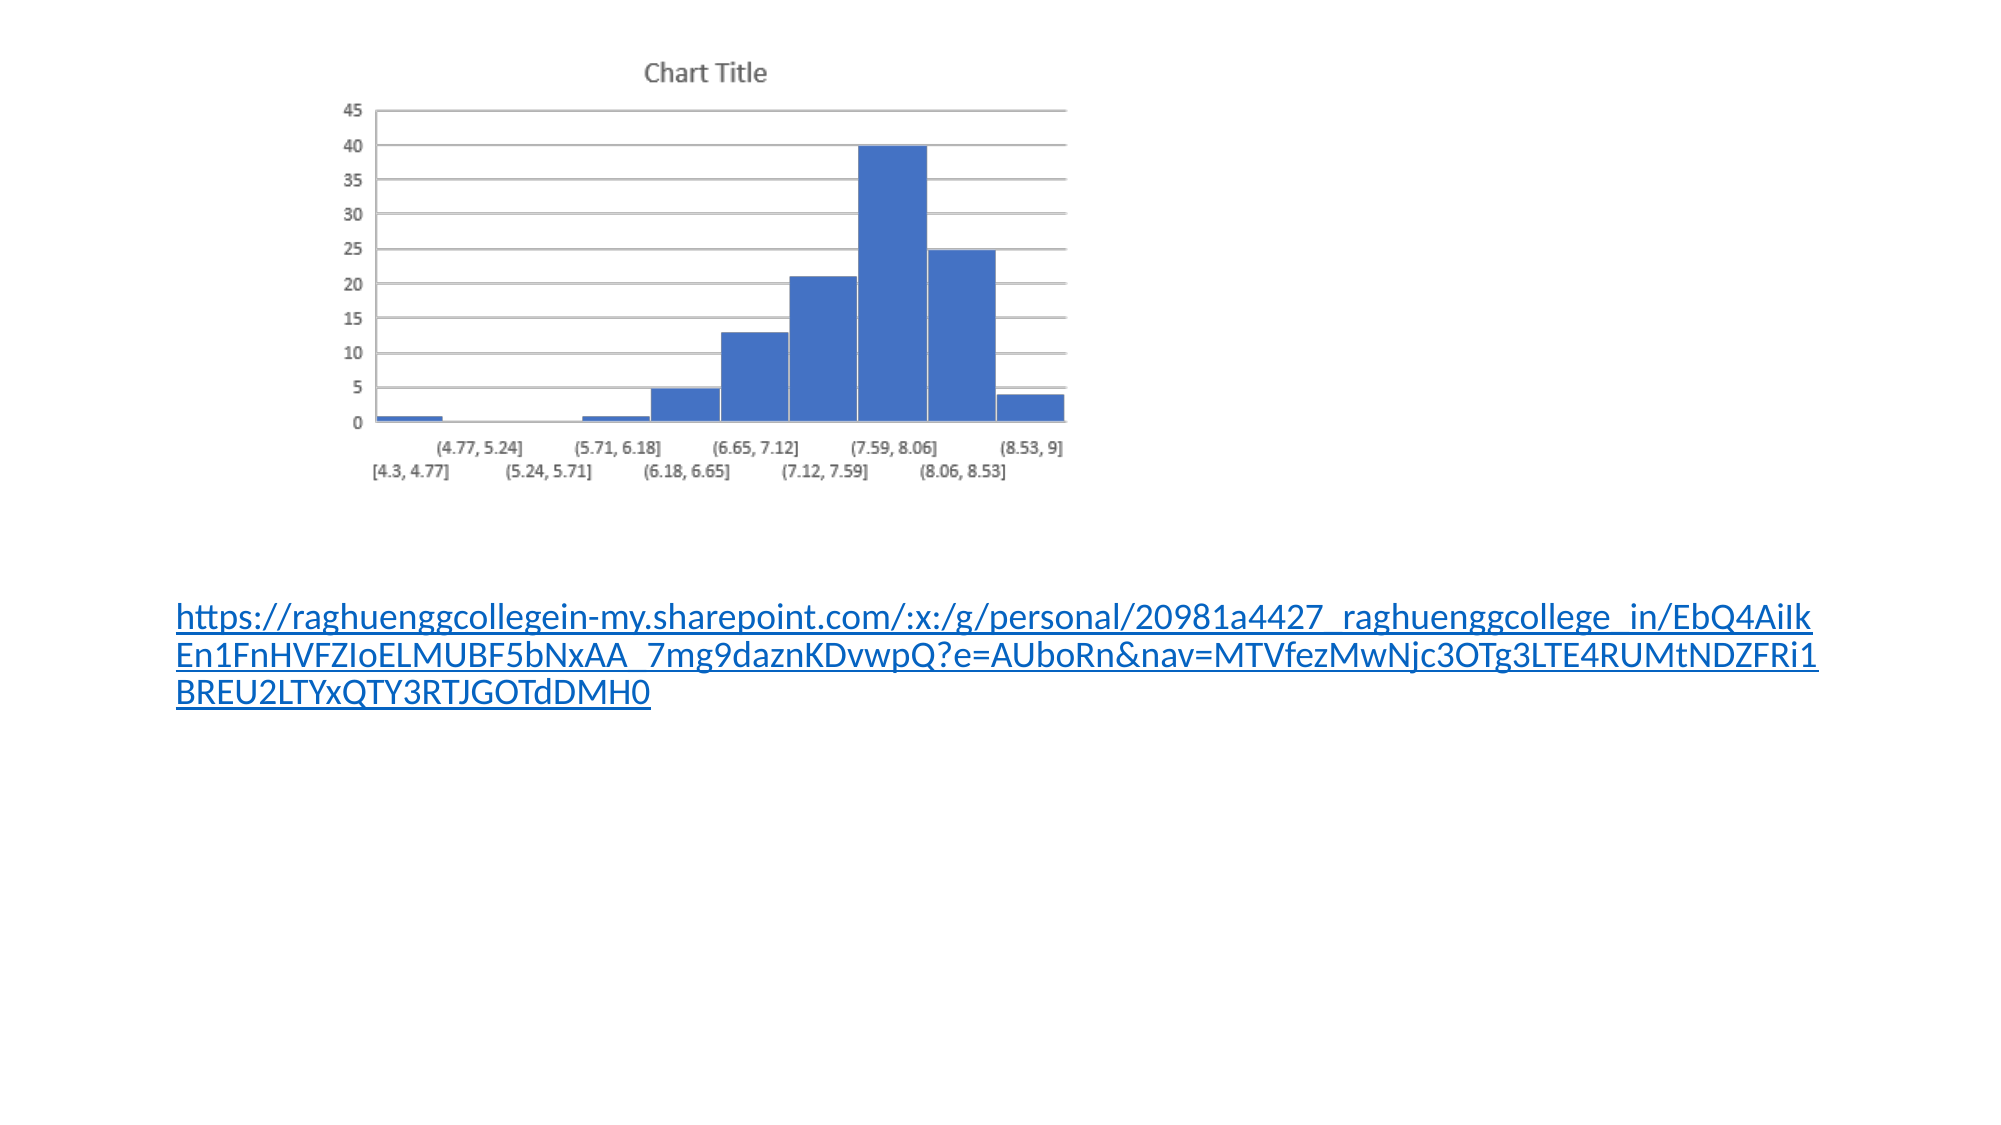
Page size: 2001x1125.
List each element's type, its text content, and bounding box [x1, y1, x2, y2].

picture [332, 45, 1083, 496]
text_box https://raghuenggcollegein-my.sharepoint.com/:x:/g/personal/20981a4427_raghuenggcollege_in/EbQ4AiIkEn1FnHVFZIoELMUBF5bNxAA_7mg9daznKDvwpQ?e=AUboRn&nav=MTVfezMwNjc3OTg3LTE4RUMtNDZFRi1BREU2LTYxQTY3RTJGOTdDMH0 [160, 584, 1842, 645]
